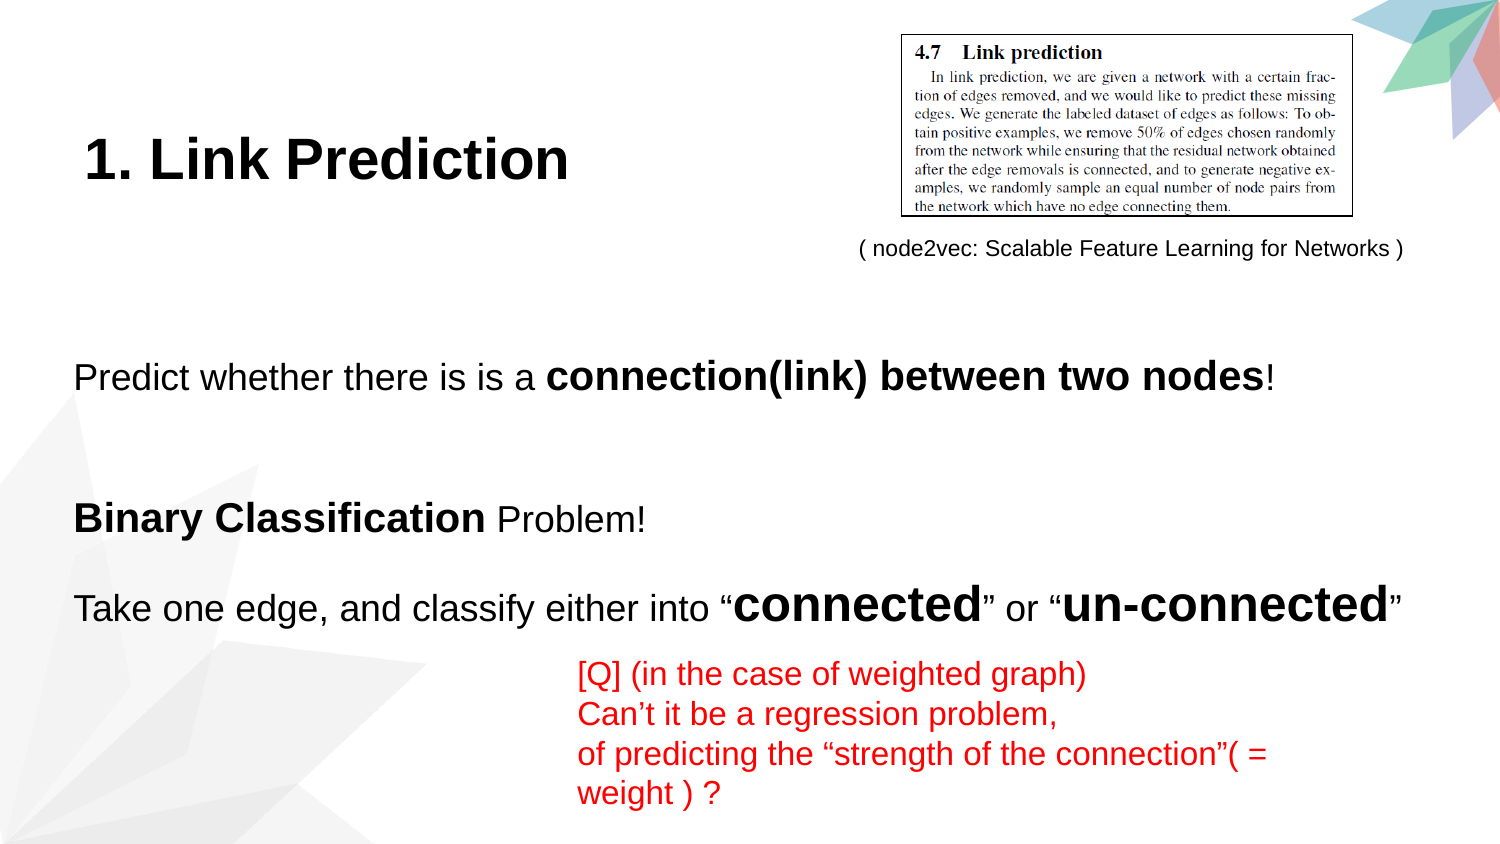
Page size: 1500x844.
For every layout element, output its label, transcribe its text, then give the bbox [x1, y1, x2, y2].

picture [0, 0, 1500, 844]
text_box 1. Link Prediction [70, 113, 645, 199]
text_box Predict whether there is is a connection(link) between two nodes! Binary Classification Problem! Take one edge, and classify either into “connected” or “un-connected” [58, 316, 1442, 639]
text_box ( node2vec: Scalable Feature Learning for Networks ) [843, 226, 1500, 269]
text_box [Q] (in the case of weighted graph) Can’t it be a regression problem, of predicting the “strength of the connection”( = weight ) ? [562, 644, 1430, 819]
